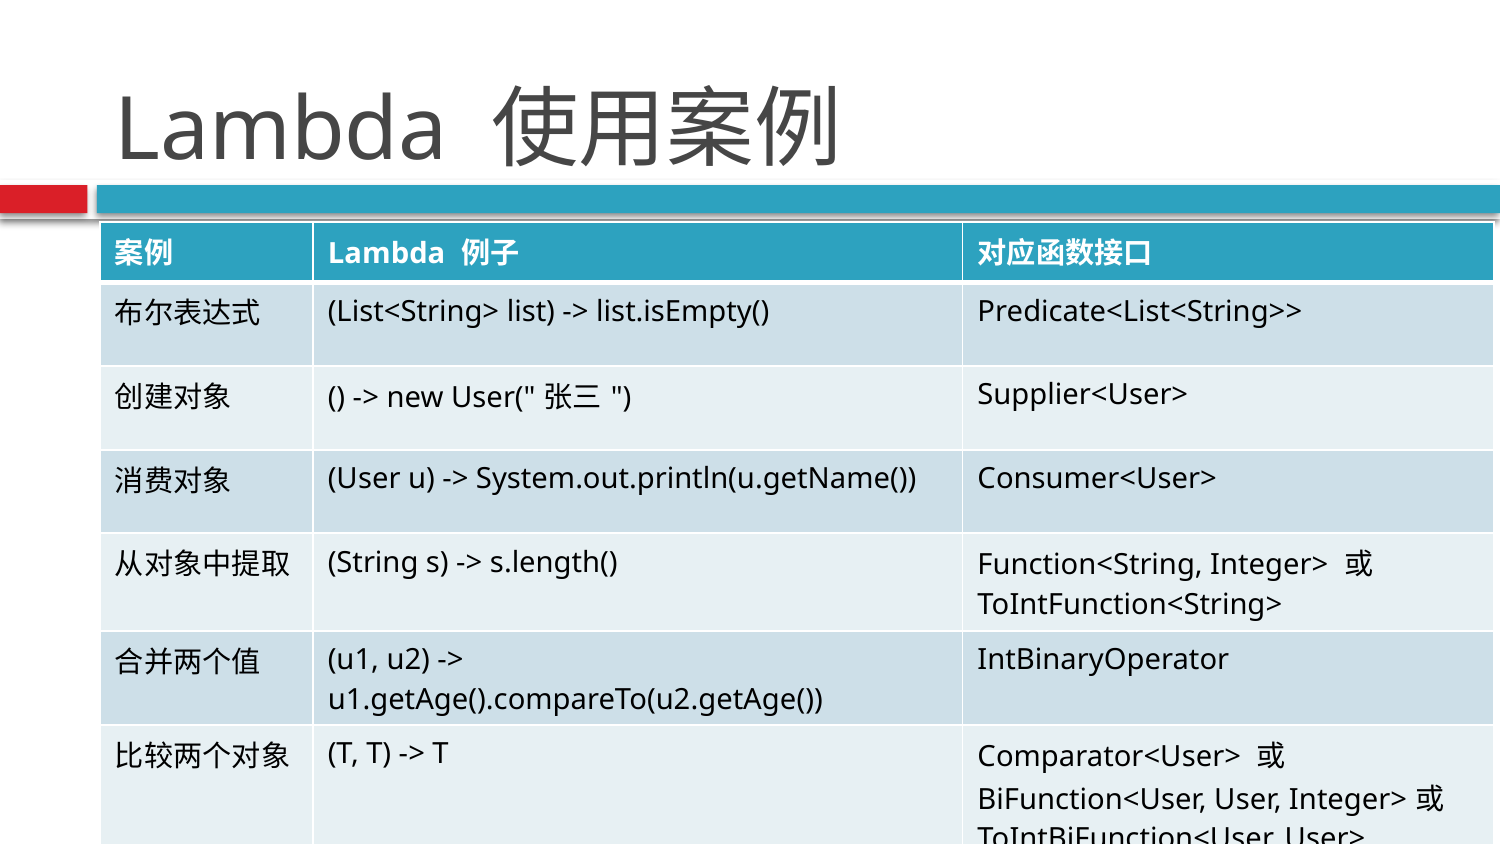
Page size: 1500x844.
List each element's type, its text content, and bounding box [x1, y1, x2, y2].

table_cell Predicate<List<String>> [963, 285, 1493, 365]
table_cell Function<String, Integer> 或 ToIntFunction<String> [963, 534, 1493, 630]
table_cell Comparator<User> 或 BiFunction<User, User, Integer>或 ToIntBiFunction<User, User> [963, 726, 1493, 844]
table_header 对应函数接口 [963, 223, 1493, 280]
table_cell 消费对象 [101, 451, 312, 532]
table_cell Supplier<User> [963, 367, 1493, 449]
table_cell 合并两个值 [101, 632, 312, 724]
table_cell 布尔表达式 [101, 285, 312, 365]
table_cell Consumer<User> [963, 451, 1493, 532]
table_cell (T, T) -> T [314, 726, 962, 844]
table_header Lambda 例子 [314, 223, 962, 280]
table_cell IntBinaryOperator [963, 632, 1493, 724]
table_cell (User u) -> System.out.println(u.getName()) [314, 451, 962, 532]
table_header 案例 [101, 223, 312, 280]
table_cell 比较两个对象 [101, 726, 312, 844]
table_cell (List<String> list) -> list.isEmpty() [314, 285, 962, 365]
table_cell (u1, u2) -> u1.getAge().compareTo(u2.getAge()) [314, 632, 962, 724]
title Lambda 使用案例 [99, 19, 1438, 185]
table_cell () -> new User("张三") [314, 367, 962, 449]
table_cell 从对象中提取 [101, 534, 312, 630]
table_cell 创建对象 [101, 367, 312, 449]
table_cell (String s) -> s.length() [314, 534, 962, 630]
